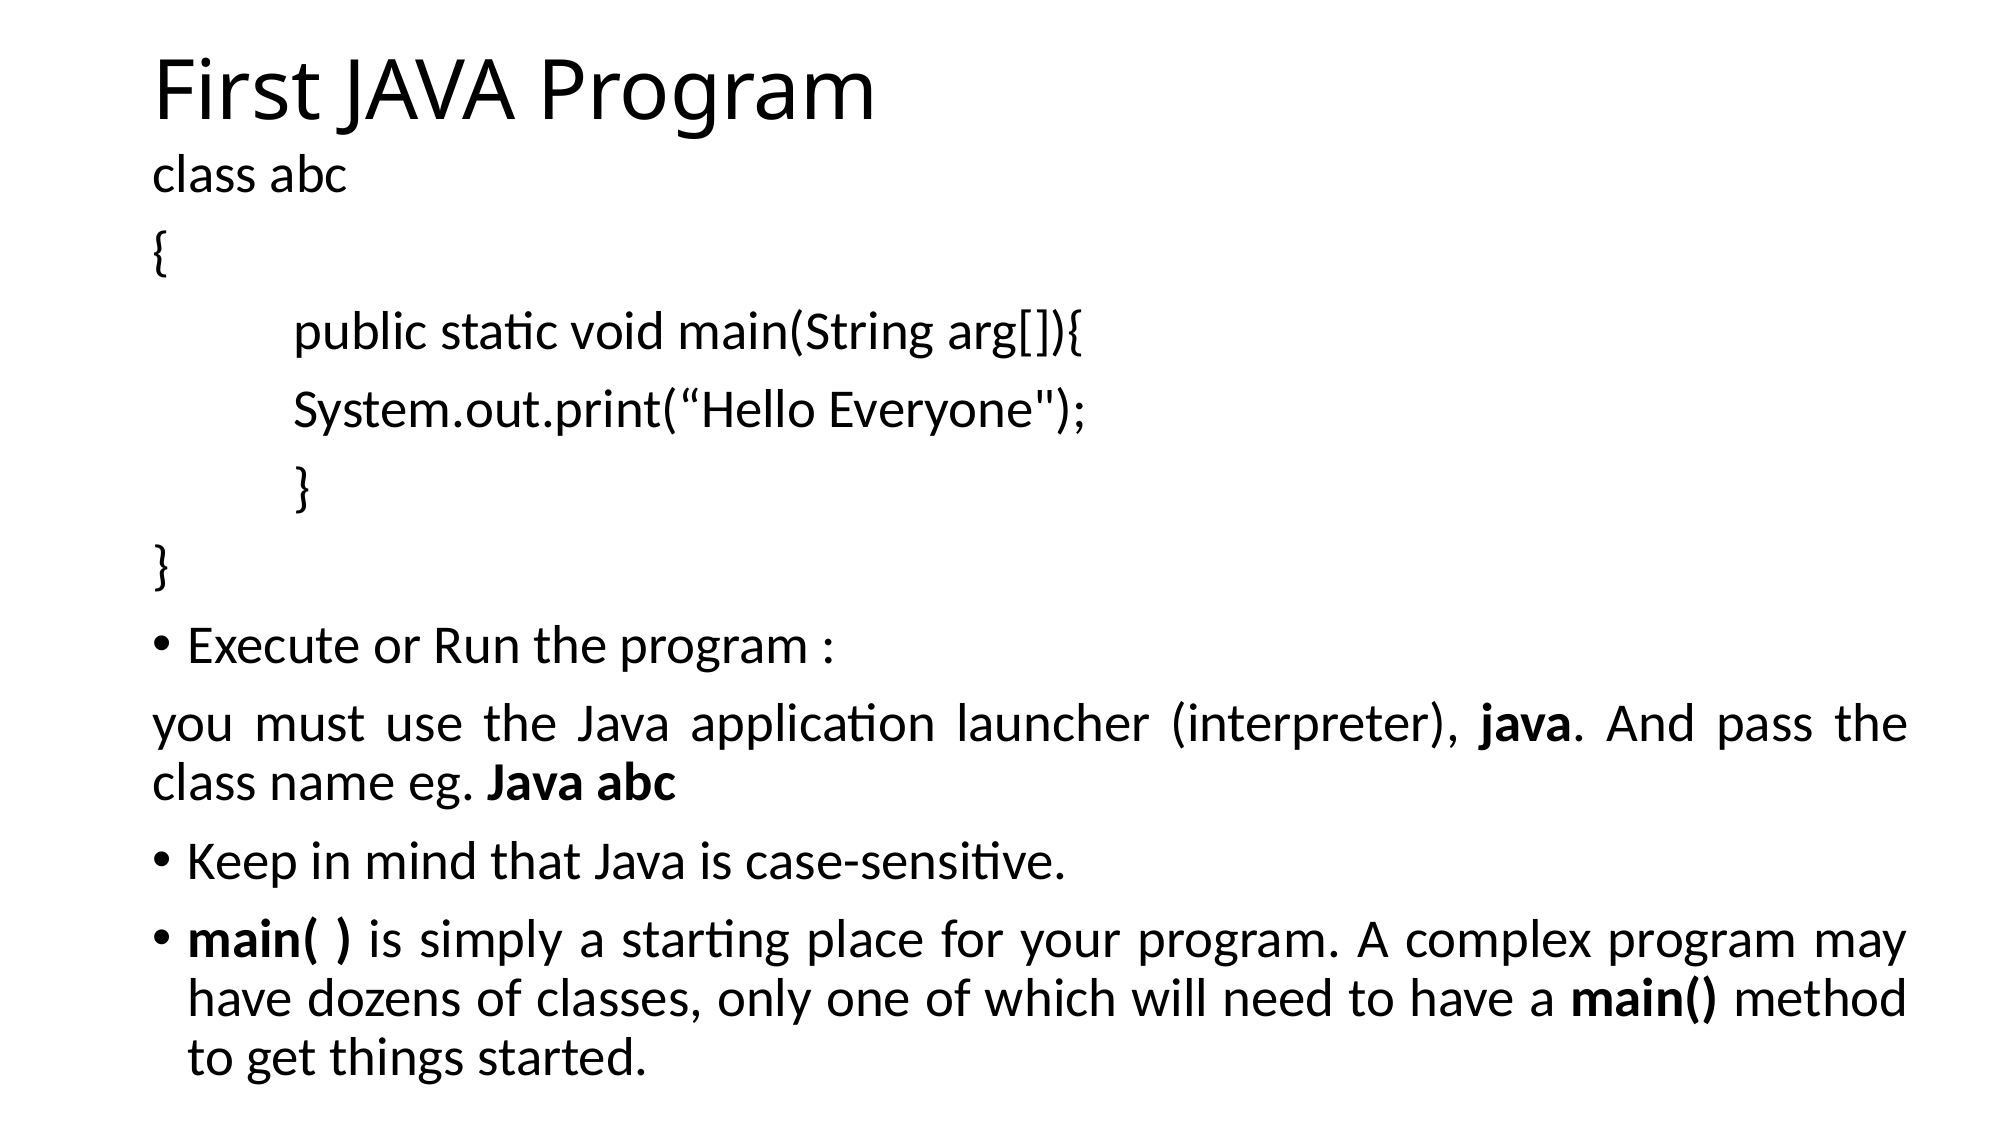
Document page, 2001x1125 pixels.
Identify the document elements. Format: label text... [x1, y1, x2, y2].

title First JAVA Program [137, 21, 1863, 137]
list class abc { public static void main(String arg[]){ System.out.print(“Hello Everyone"); } } Execute or Run the program : you must use the Java application launcher (interpreter), java. And pass the class name eg. Java abc Keep in mind that Java is case-sensitive. main( ) is simply a starting place for your program. A complex program may have dozens of classes, only one of which will need to have a main() method to get things started. [137, 137, 1924, 1097]
